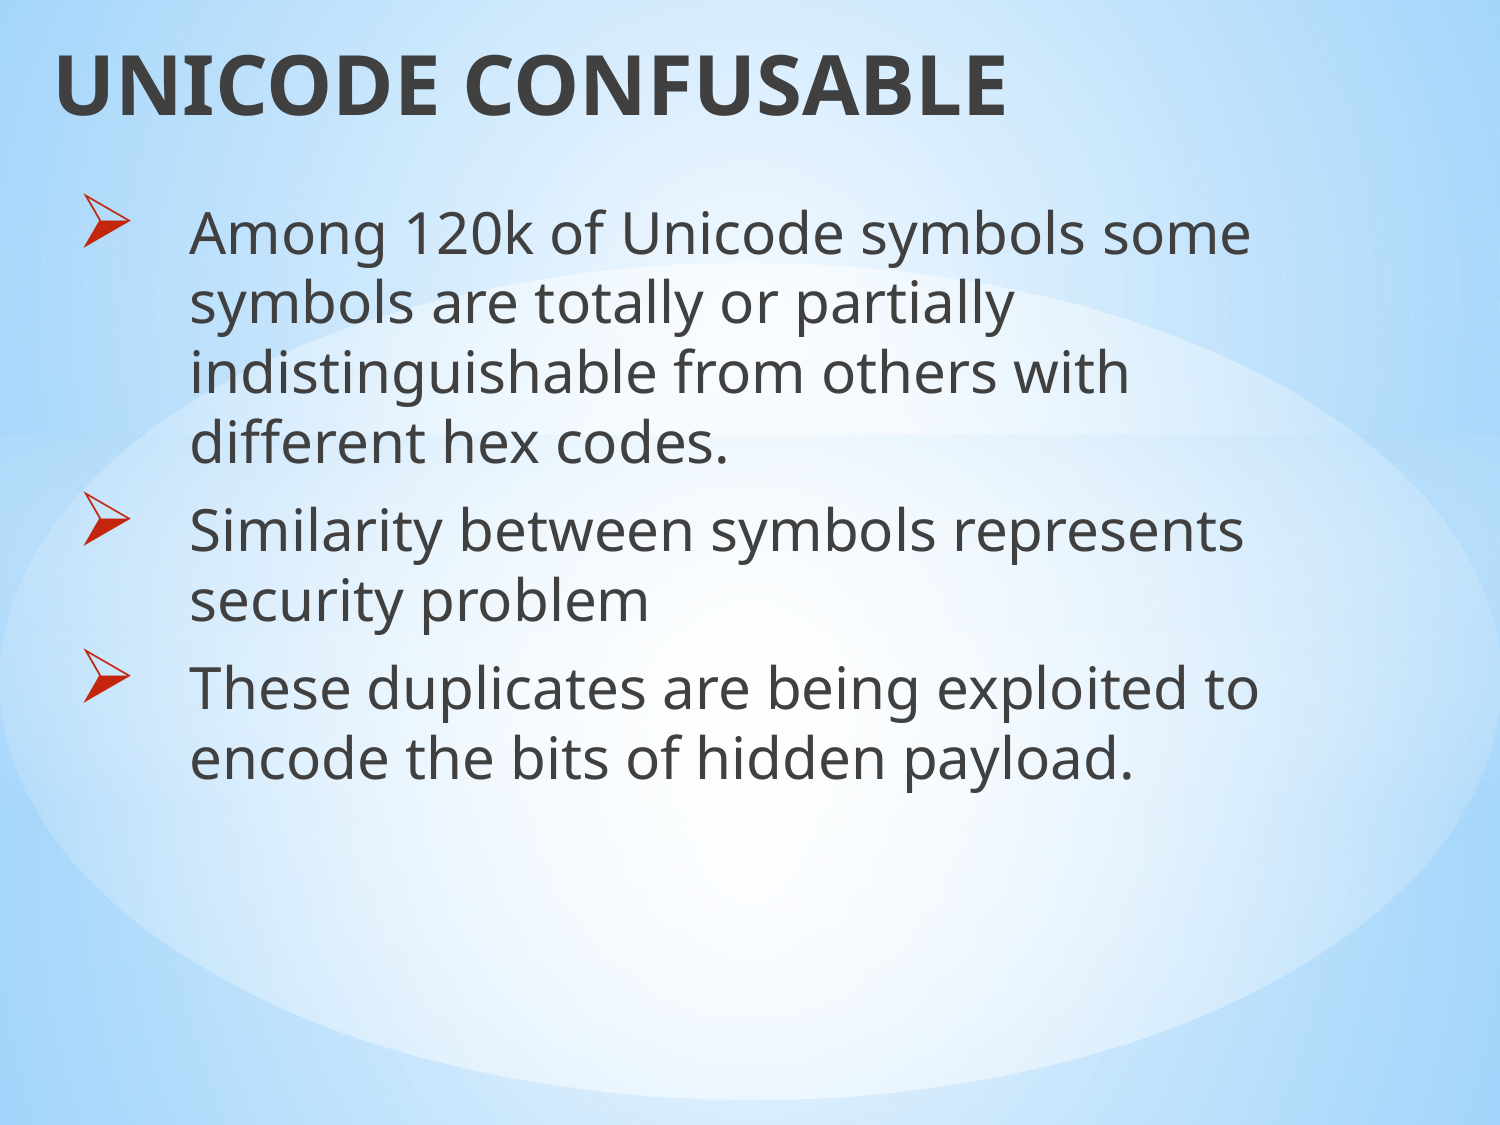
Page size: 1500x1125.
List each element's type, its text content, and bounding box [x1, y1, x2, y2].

text_box Among 120k of Unicode symbols some symbols are totally or partially indistinguishable from others with different hex codes. Similarity between symbols represents security problem These duplicates are being exploited to encode the bits of hidden payload. [62, 188, 1388, 1125]
text_box UNICODE CONFUSABLE [37, 24, 1363, 163]
